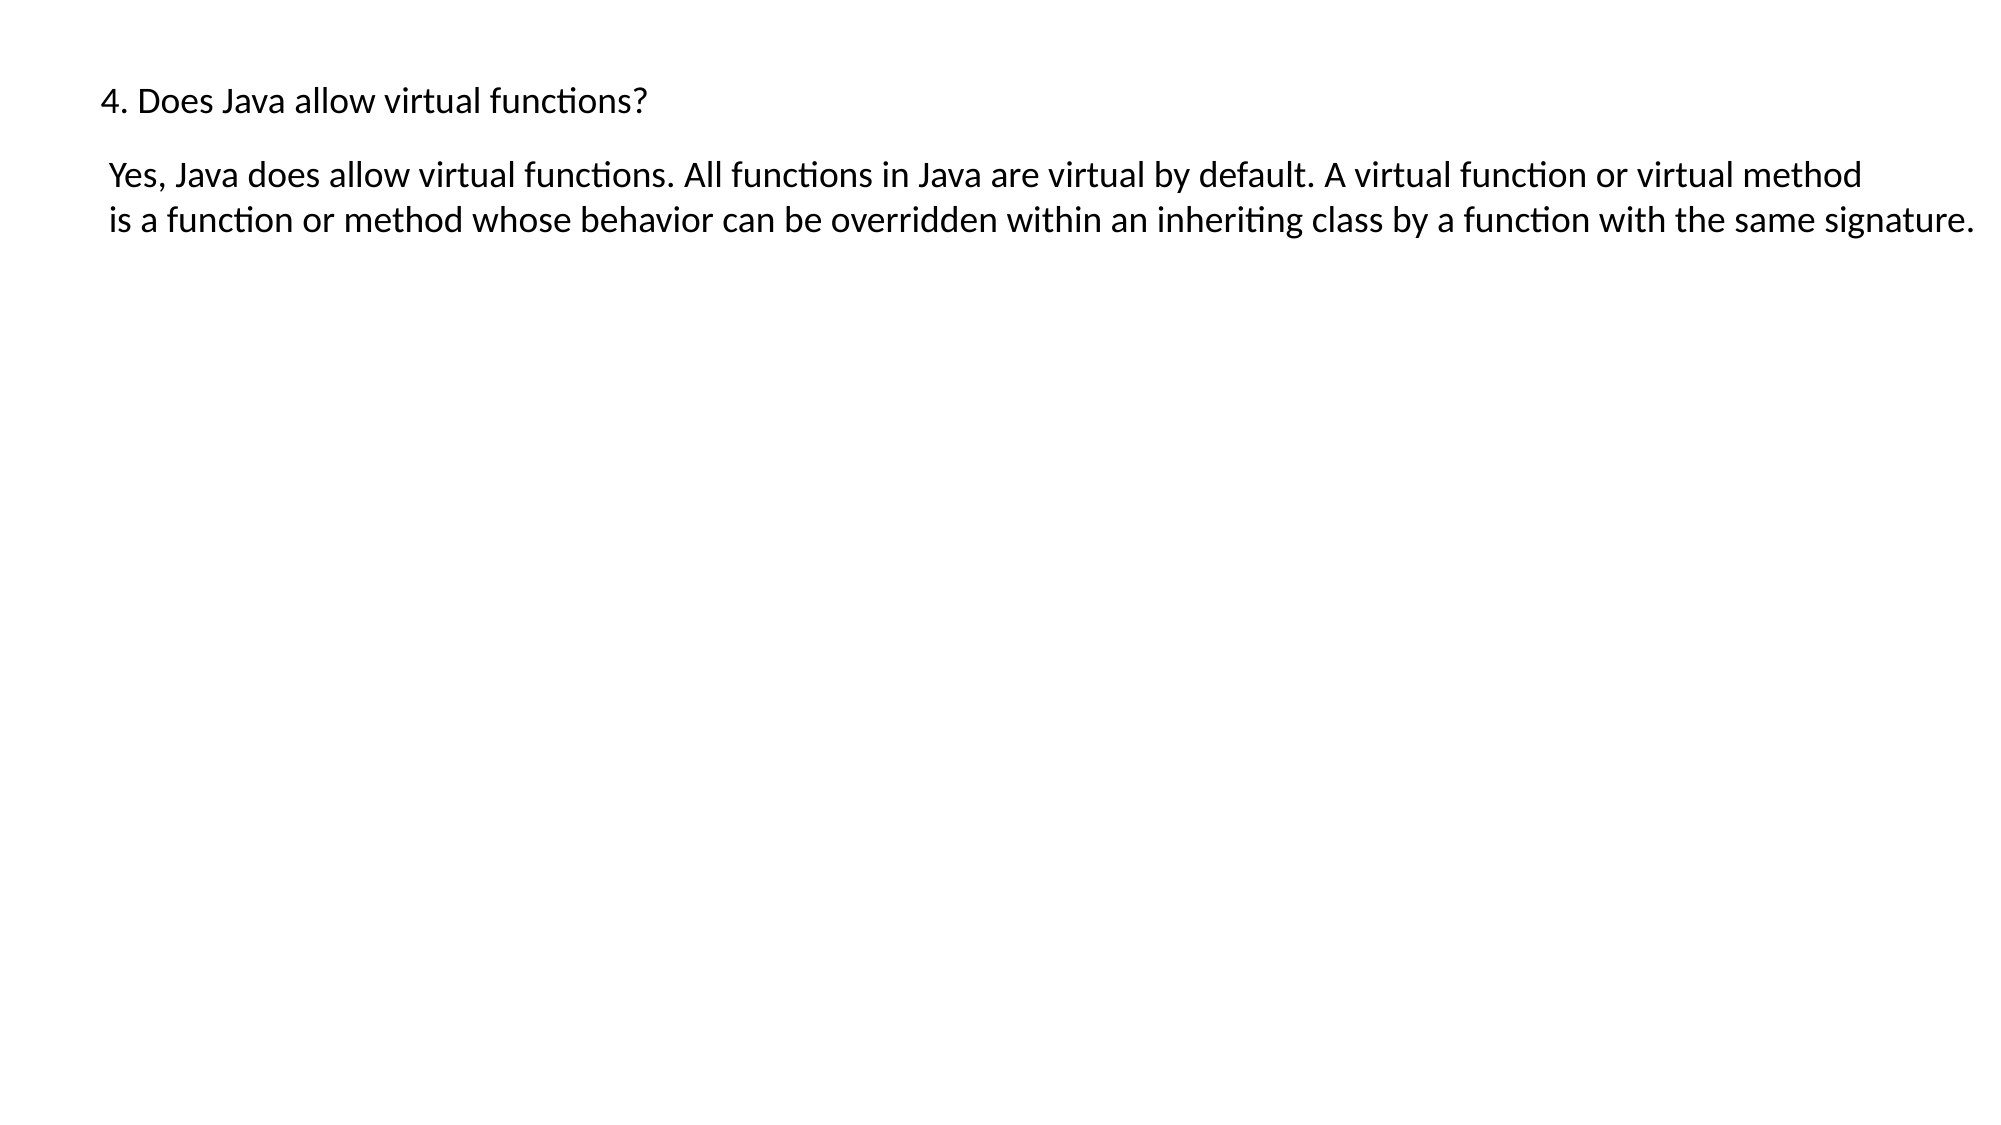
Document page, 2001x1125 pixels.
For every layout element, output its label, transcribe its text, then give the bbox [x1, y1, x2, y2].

text_box Yes, Java does allow virtual functions. All functions in Java are virtual by default. A virtual function or virtual method is a function or method whose behavior can be overridden within an inheriting class by a function with the same signature. [93, 142, 2000, 248]
text_box 4. Does Java allow virtual functions? [85, 68, 665, 129]
